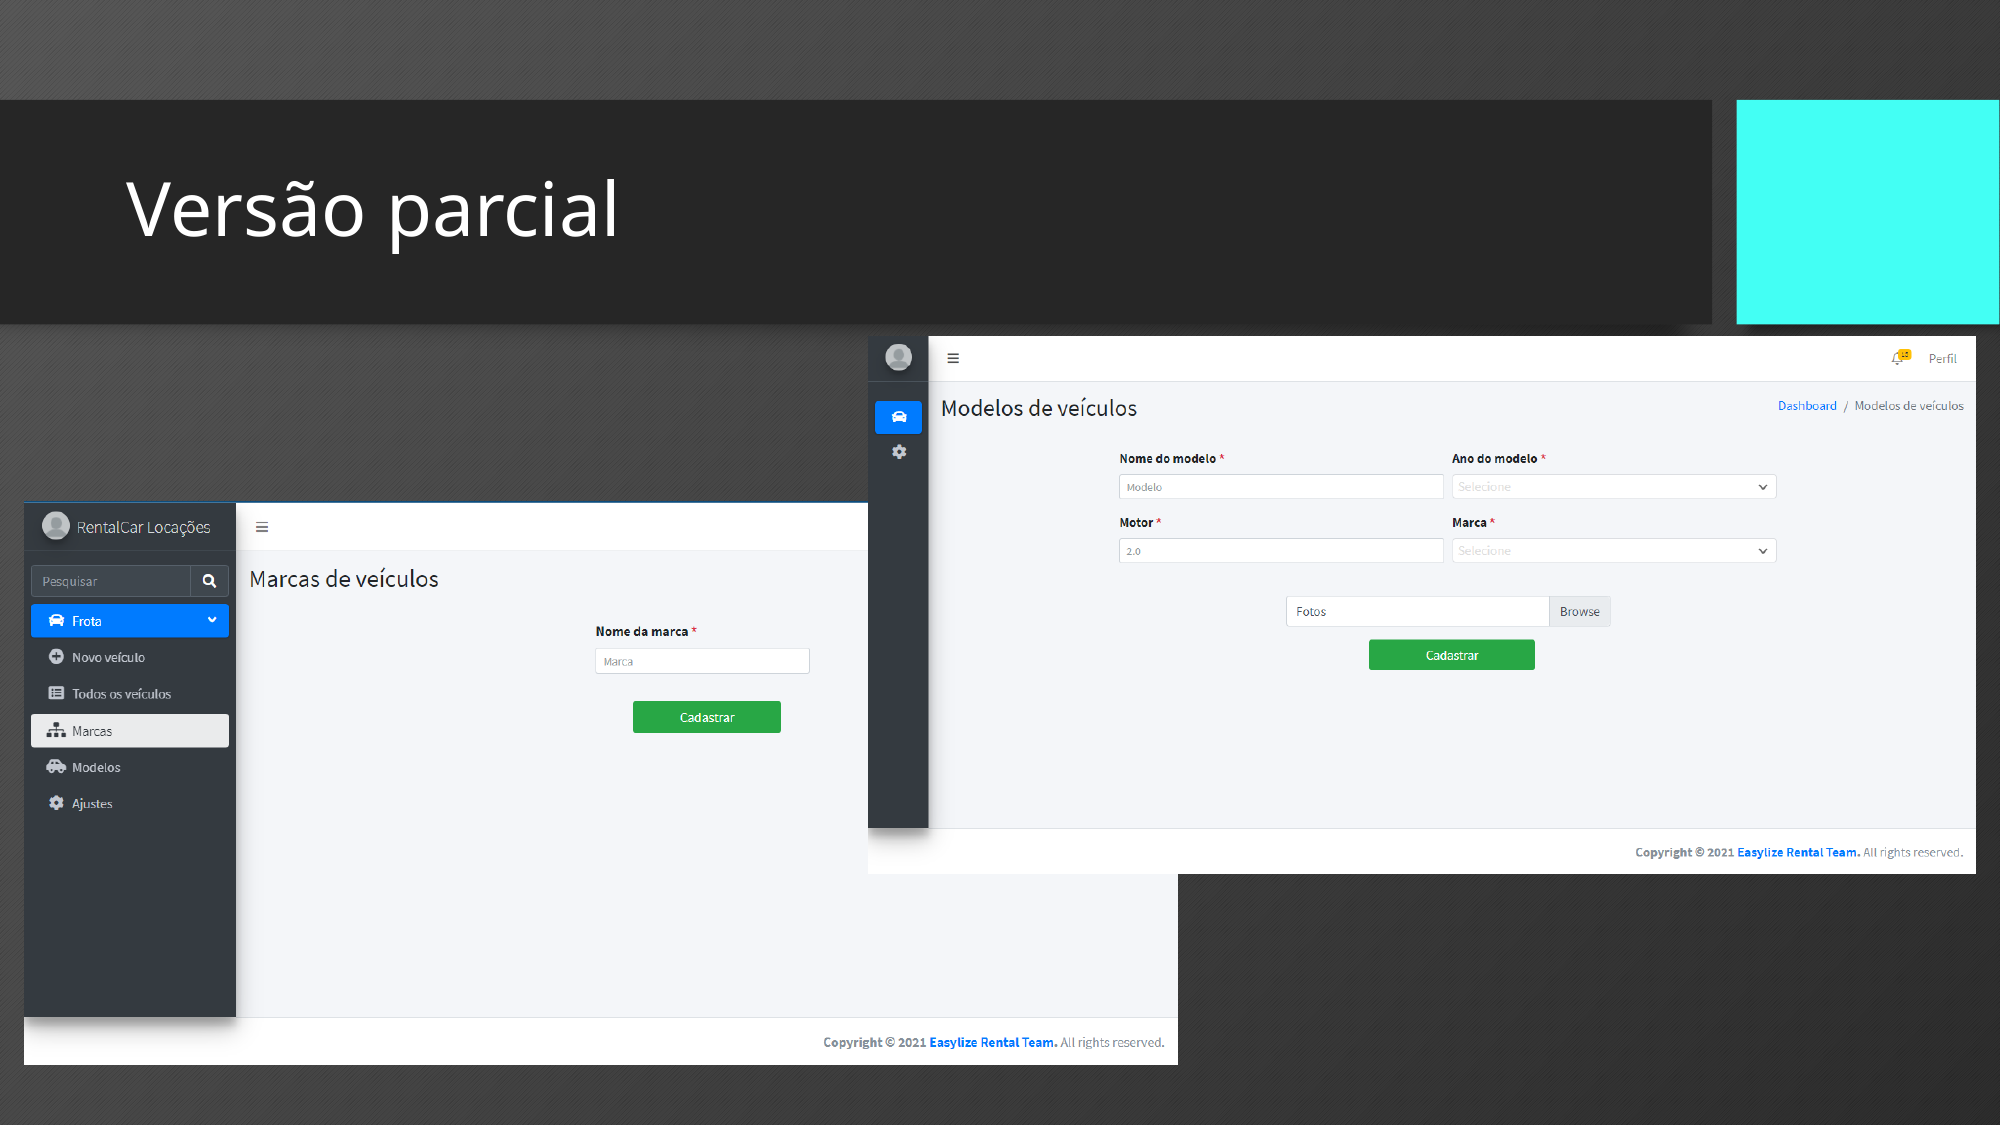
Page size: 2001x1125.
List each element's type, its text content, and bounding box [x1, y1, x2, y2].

picture [0, 325, 2000, 1065]
title Versão parcial [111, 123, 1689, 301]
